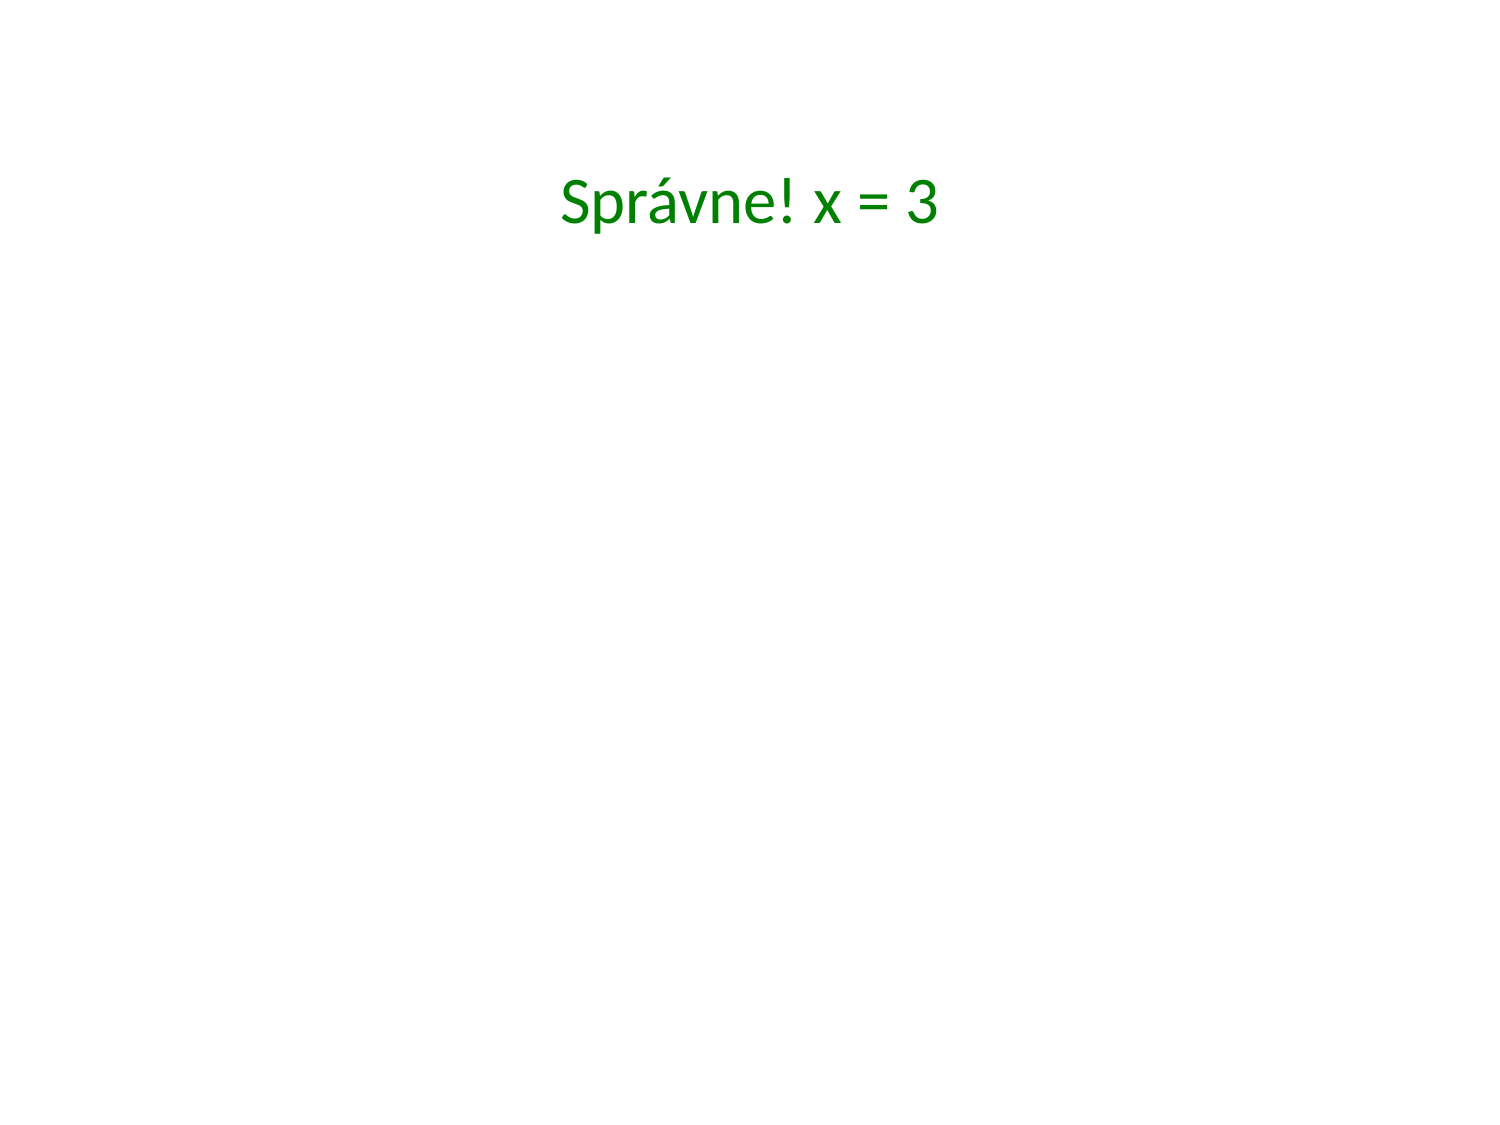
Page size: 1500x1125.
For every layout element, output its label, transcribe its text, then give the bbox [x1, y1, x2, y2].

text_box Správne! x = 3 [545, 149, 955, 245]
